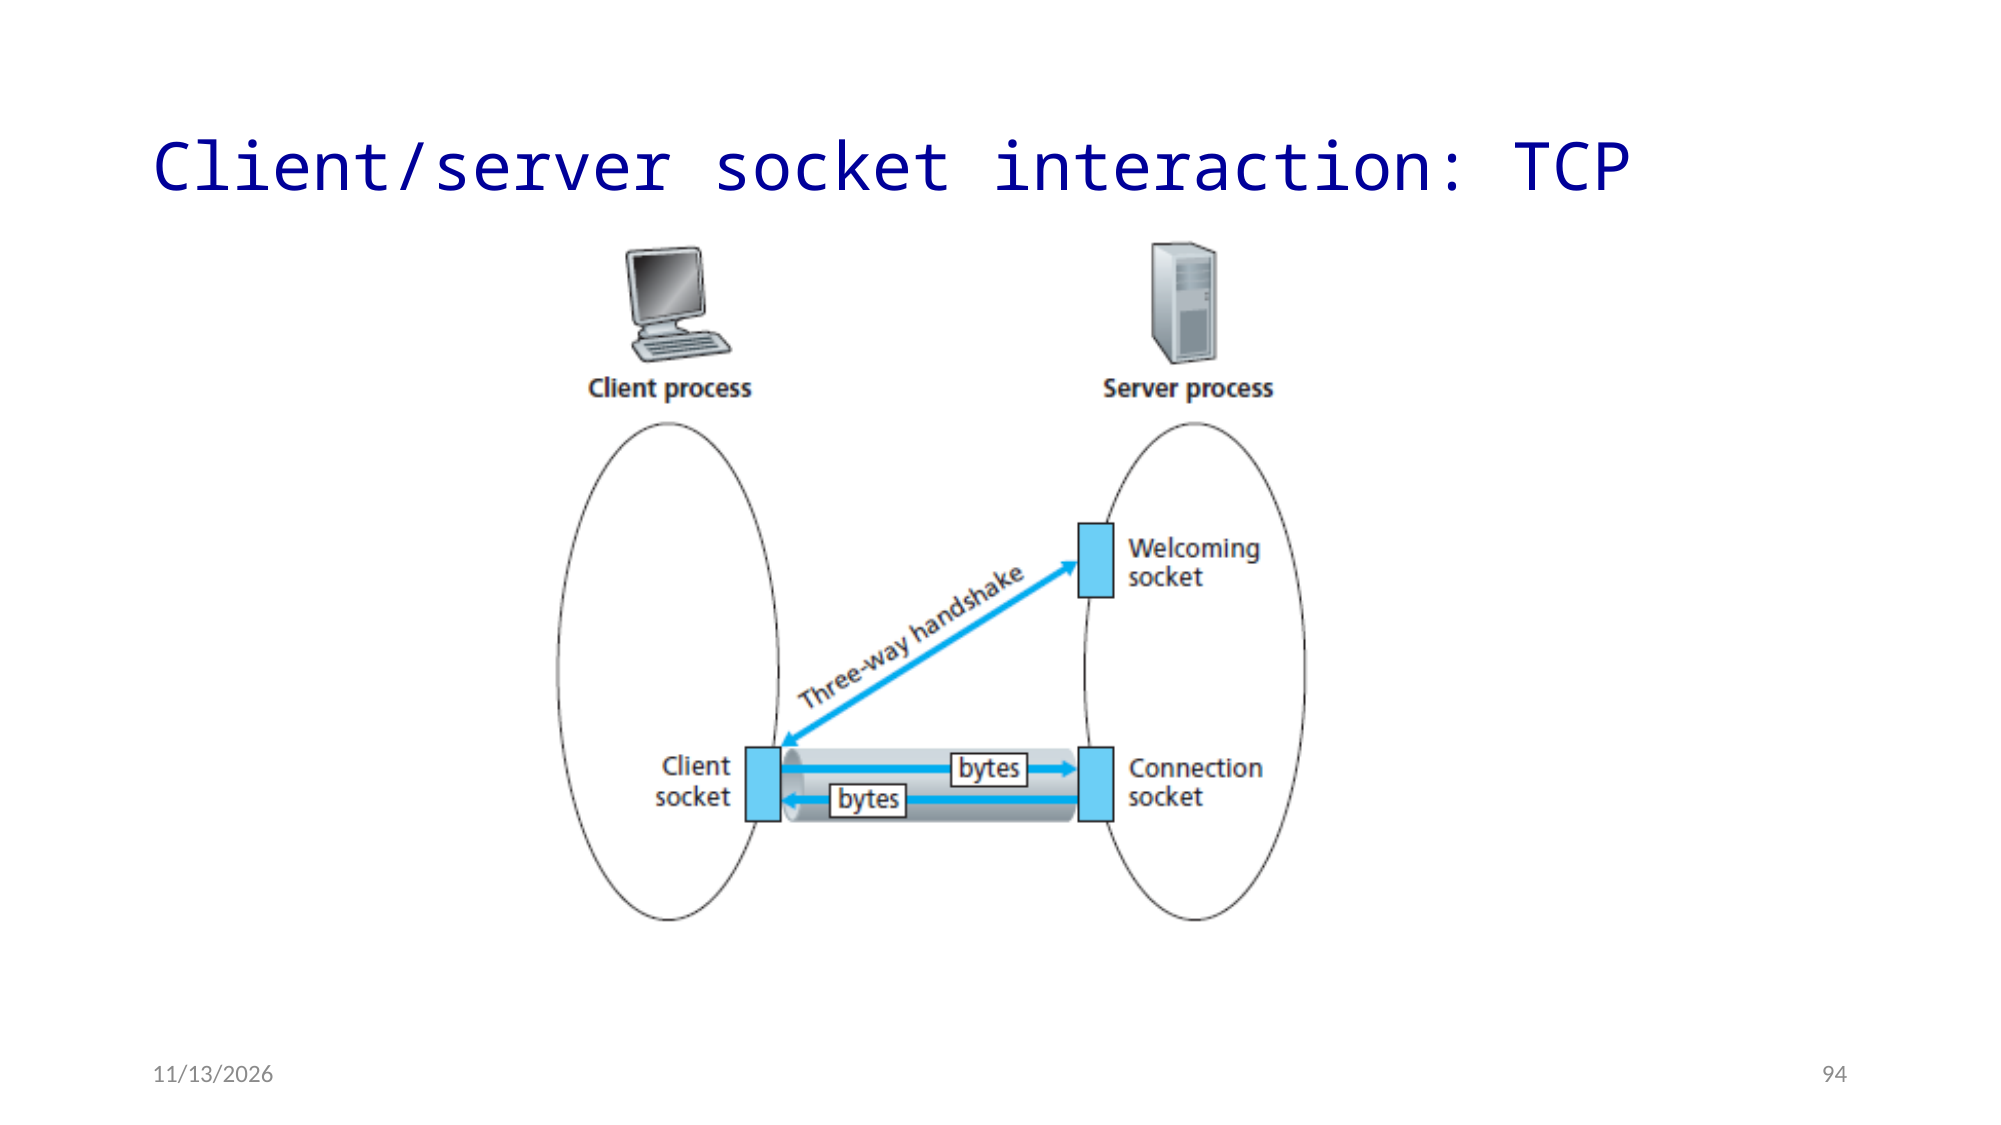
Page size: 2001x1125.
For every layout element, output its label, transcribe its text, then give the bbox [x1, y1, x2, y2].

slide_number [137, 1042, 588, 1103]
slide_number 94 [1412, 1042, 1863, 1103]
title Client/server socket interaction: TCP [137, 59, 1863, 278]
picture [546, 223, 1343, 942]
